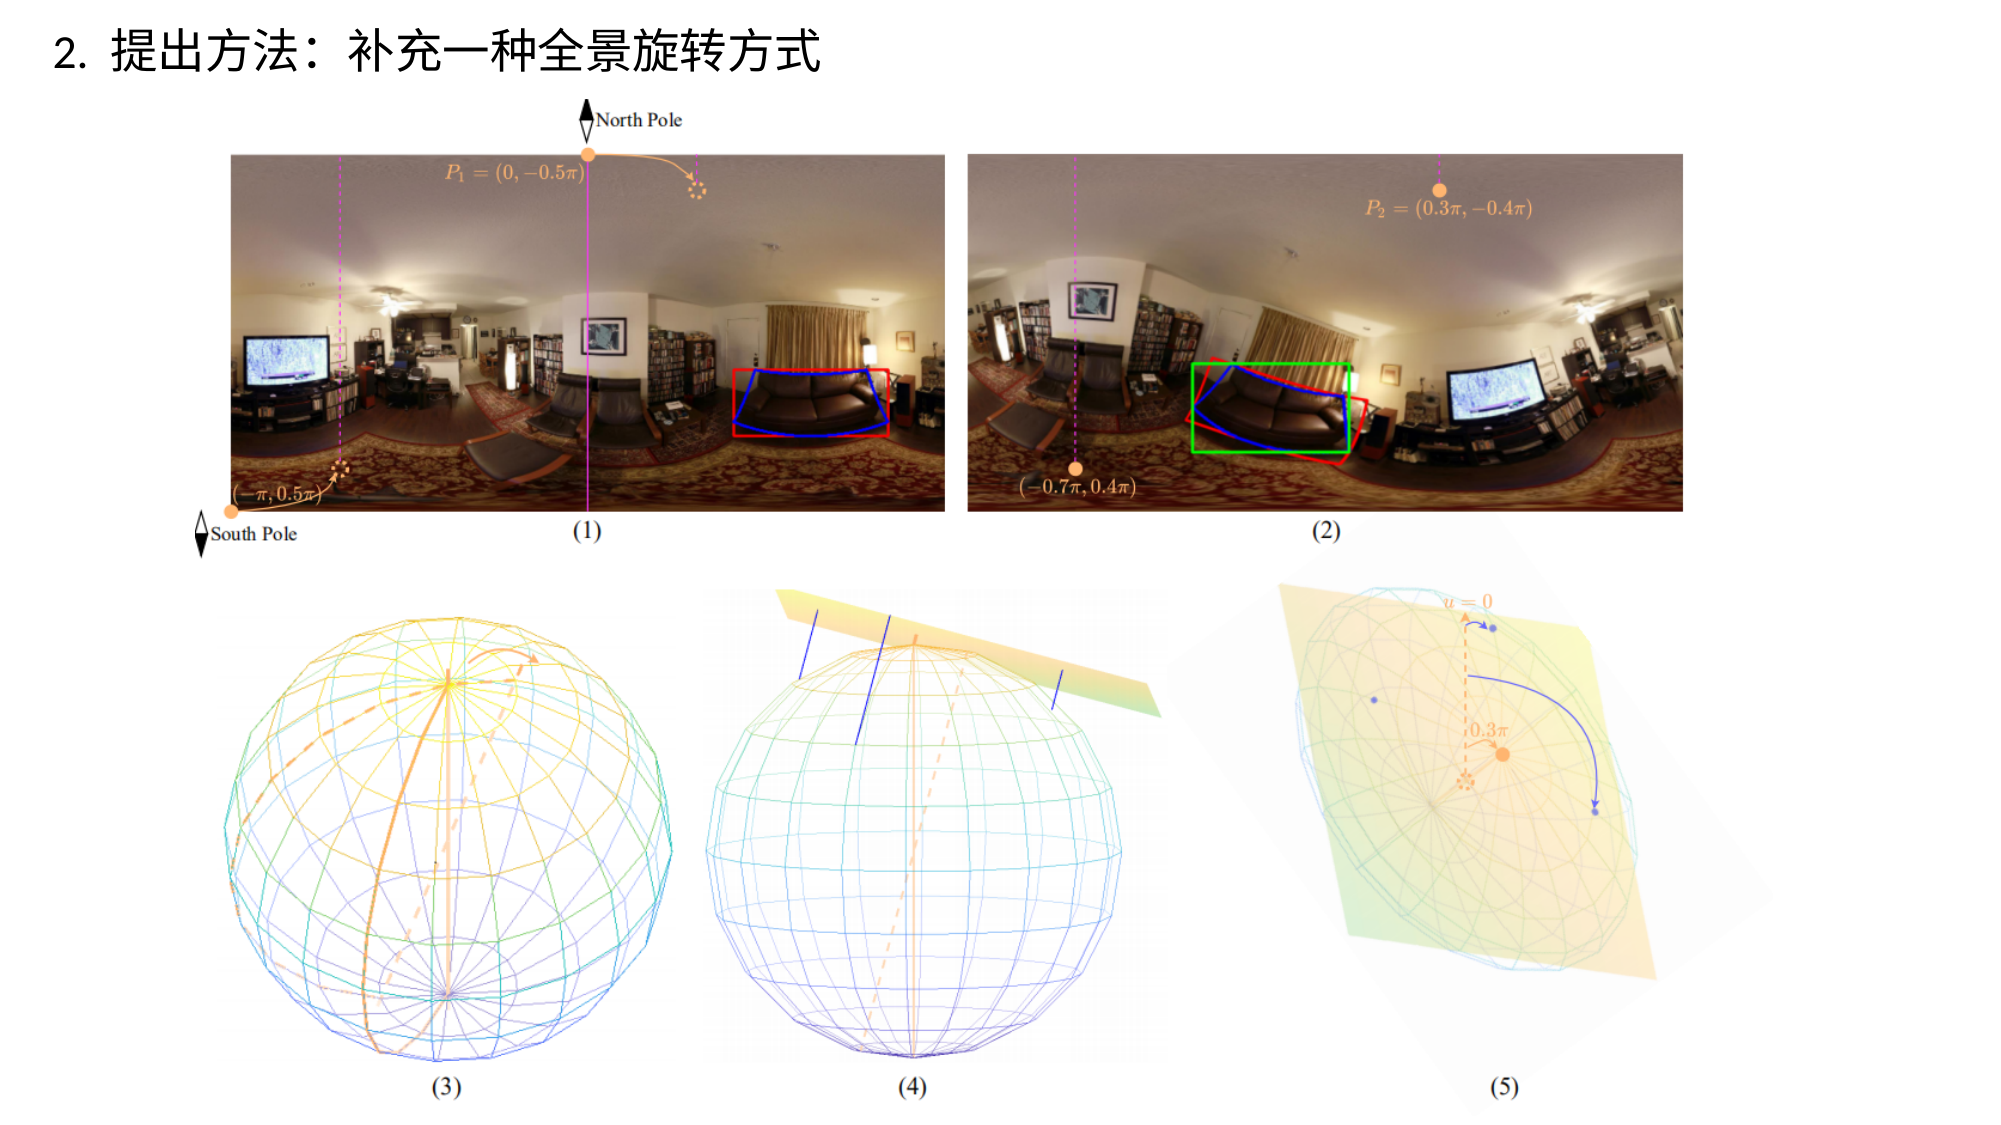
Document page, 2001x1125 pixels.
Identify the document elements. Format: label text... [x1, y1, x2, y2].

picture [195, 99, 1774, 1116]
subtitle 2. 提出方法：补充一种全景旋转方式 [29, 20, 846, 100]
